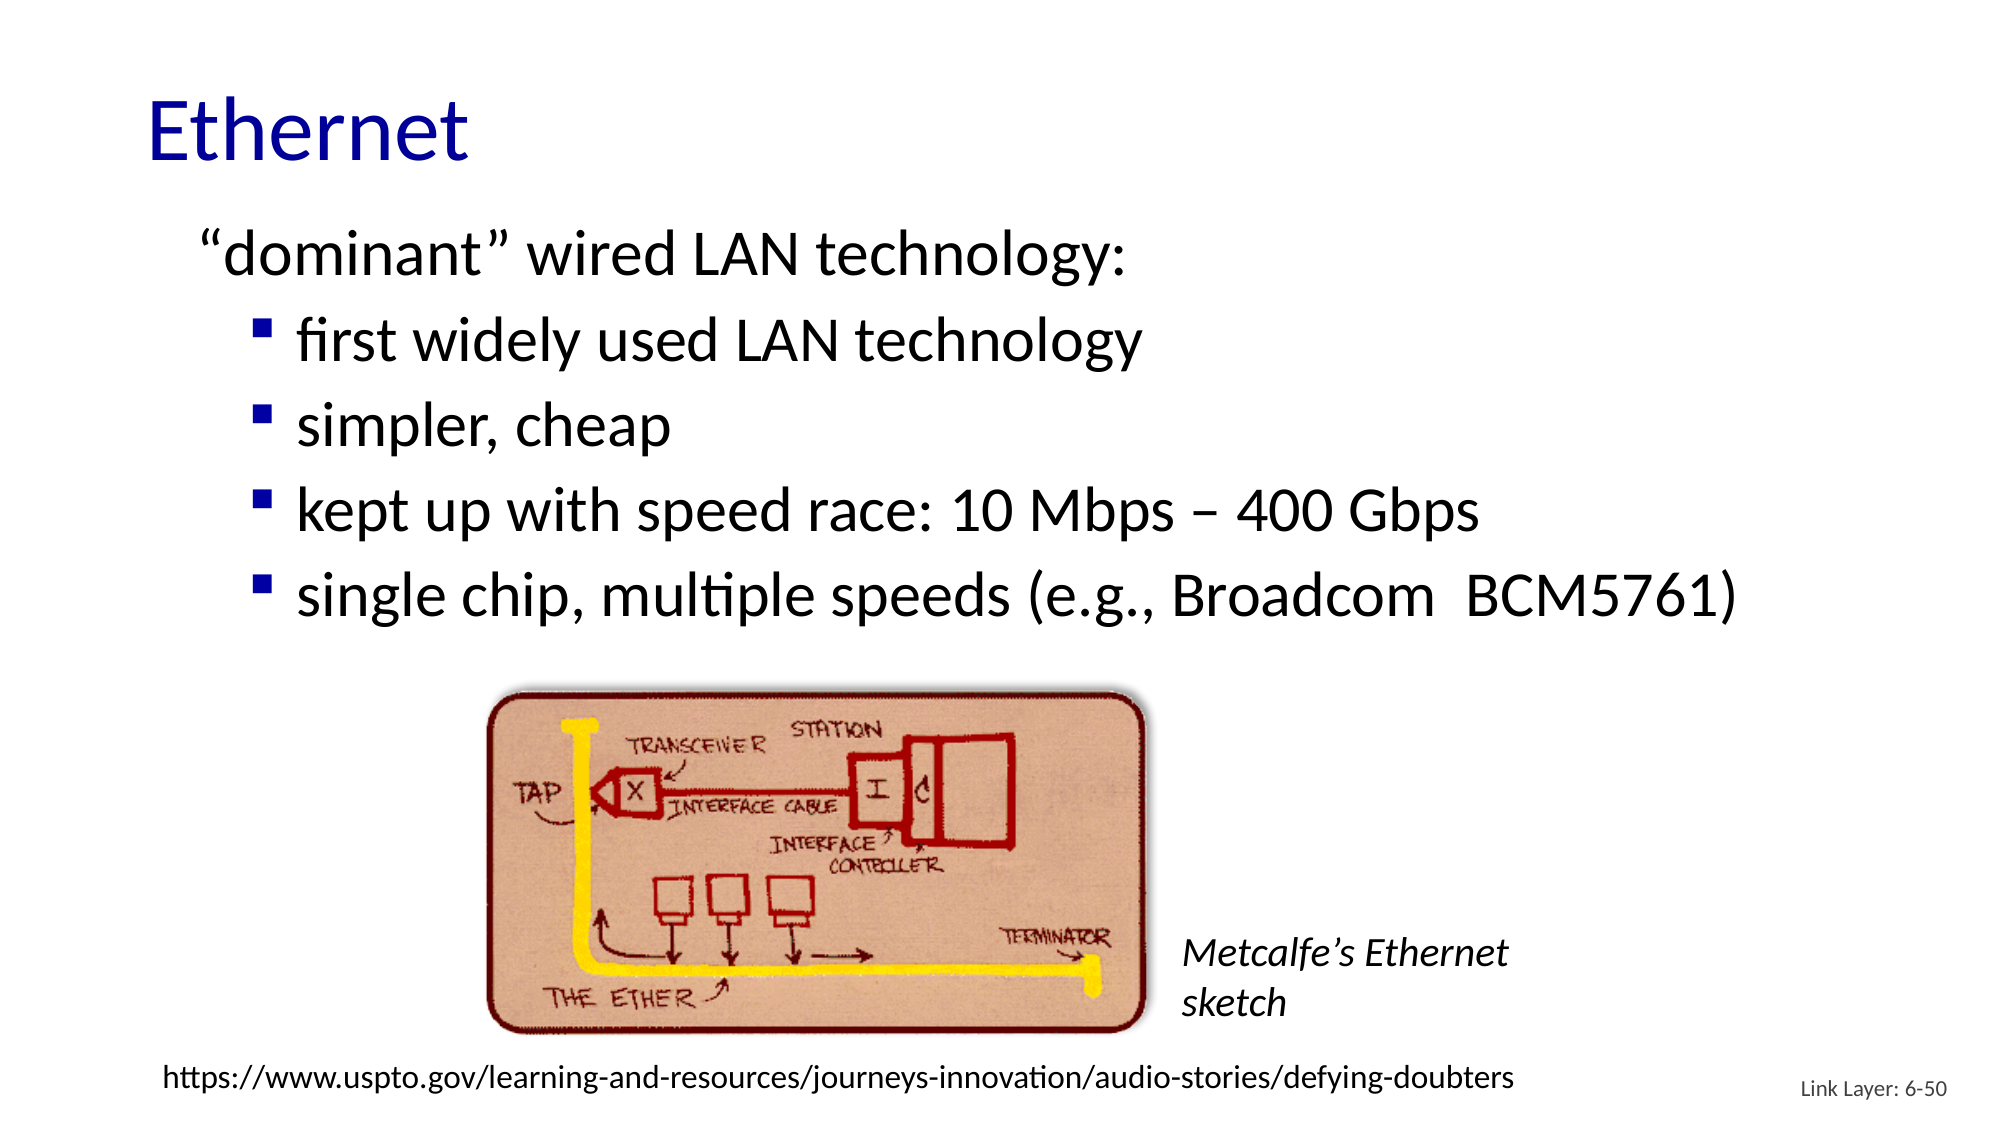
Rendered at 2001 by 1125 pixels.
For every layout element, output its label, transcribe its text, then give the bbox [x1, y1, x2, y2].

picture [480, 686, 1152, 1043]
text_box https://www.uspto.gov/learning-and-resources/journeys-innovation/audio-stories/defying-doubters [147, 1047, 1532, 1103]
title Ethernet [131, 57, 1857, 205]
slide_number Link Layer: 6-50 [1512, 1056, 1963, 1117]
text_box “dominant” wired LAN technology: first widely used LAN technology simpler, cheap kept up with speed race: 10 Mbps – 400 Gbps single chip, multiple speeds (e.g., Broadcom BCM5761) [160, 211, 1809, 648]
text_box Metcalfe’s Ethernet sketch [1166, 917, 1609, 1033]
